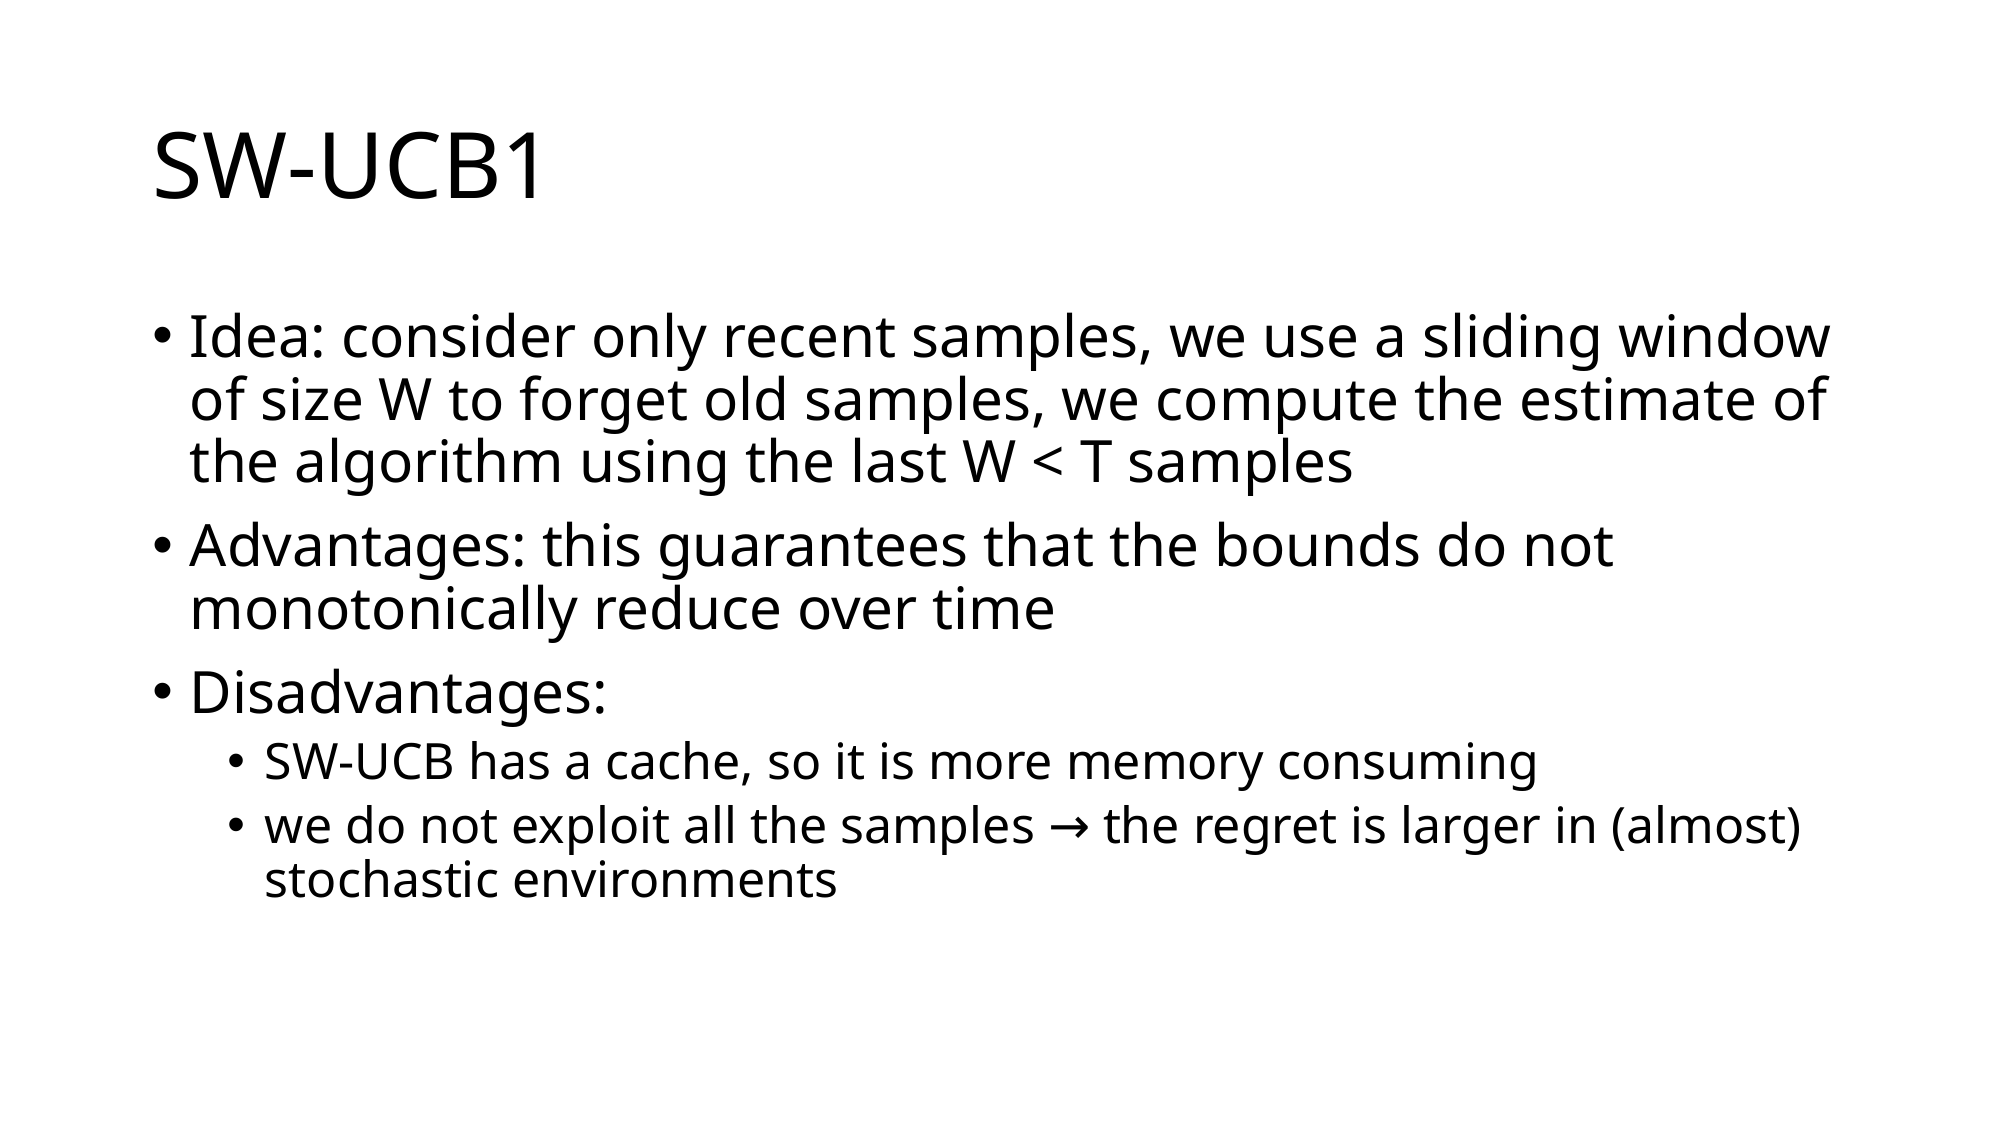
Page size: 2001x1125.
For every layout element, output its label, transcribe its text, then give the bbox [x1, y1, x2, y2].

title SW-UCB1 [137, 59, 1863, 278]
list Idea: consider only recent samples, we use a sliding window of size W to forget old samples, we compute the estimate of the algorithm using the last W < T samples Advantages: this guarantees that the bounds do not monotonically reduce over time Disadvantages: SW-UCB has a cache, so it is more memory consuming we do not exploit all the samples → the regret is larger in (almost) stochastic environments [137, 299, 1863, 1014]
